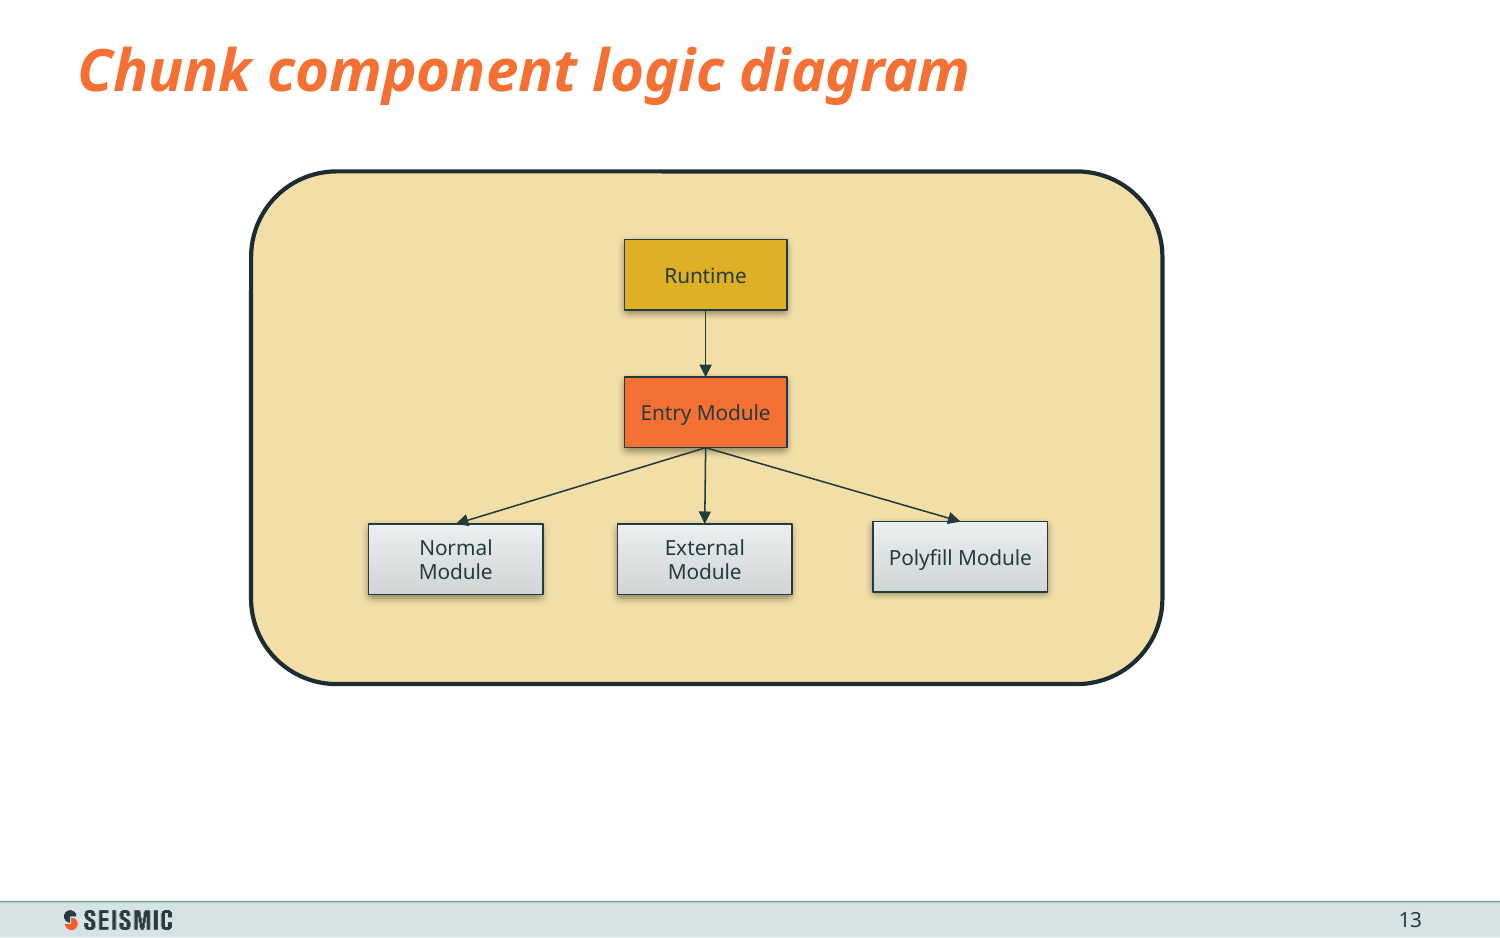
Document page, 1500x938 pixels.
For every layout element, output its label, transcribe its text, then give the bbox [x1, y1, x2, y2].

title Chunk component logic diagram [62, 32, 1444, 104]
text_box Runtime [624, 239, 788, 311]
text_box Normal Module [368, 523, 544, 595]
text_box [248, 169, 1165, 687]
text_box Entry Module [624, 376, 788, 446]
picture [64, 910, 172, 930]
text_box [455, 447, 703, 525]
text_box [705, 447, 961, 522]
text_box Polyfill Module [872, 521, 1048, 593]
text_box External Module [617, 530, 793, 595]
